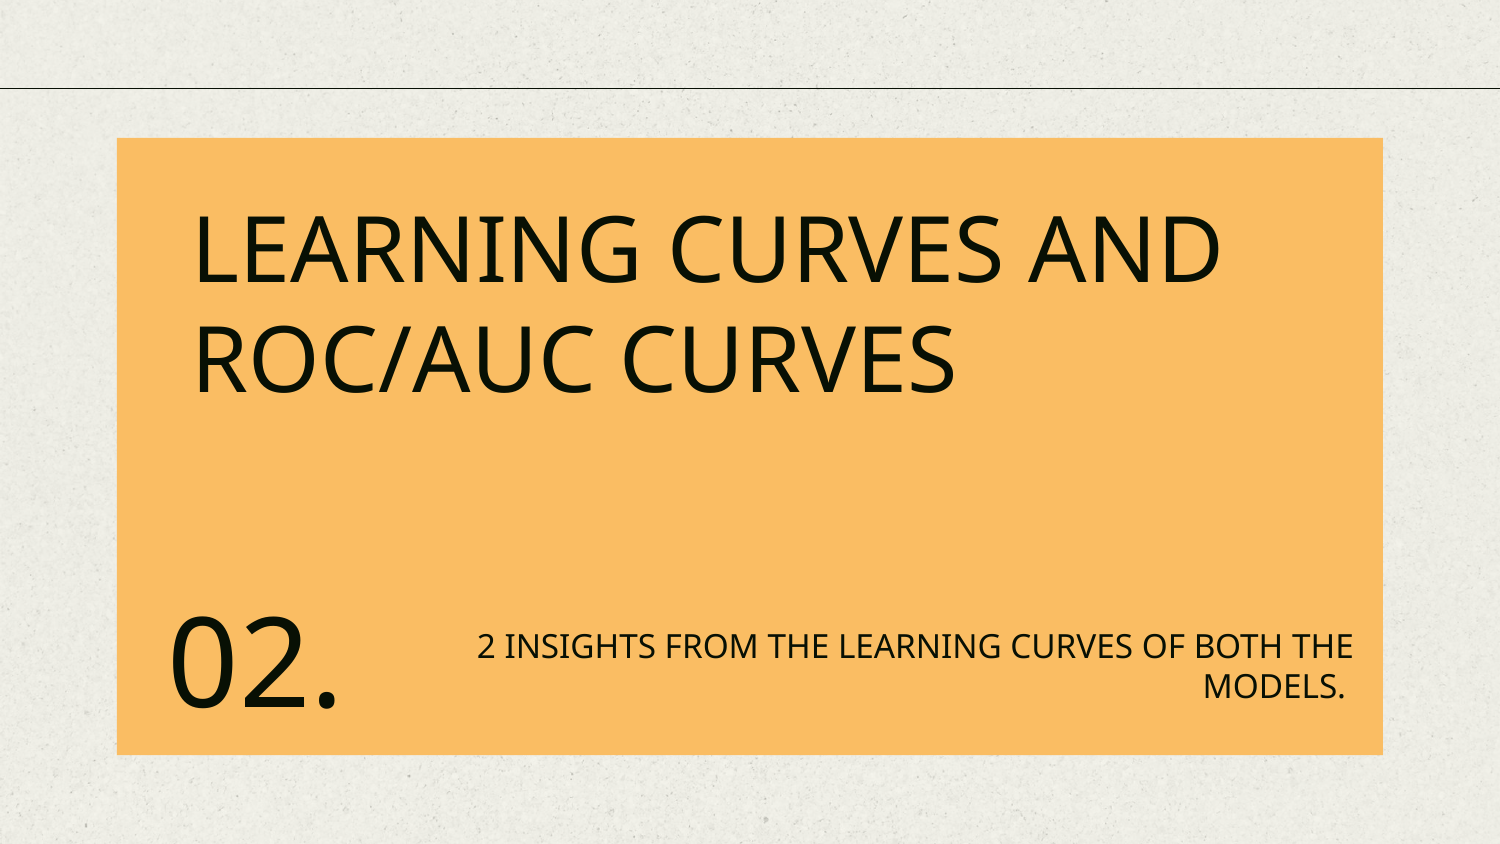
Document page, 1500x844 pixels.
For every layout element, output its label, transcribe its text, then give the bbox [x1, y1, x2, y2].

subtitle 2 INSIGHTS FROM THE LEARNING CURVES OF BOTH THE MODELS. [360, 615, 1371, 721]
title 02. [152, 567, 400, 706]
title LEARNING CURVES AND ROC/AUC CURVES [176, 175, 1327, 306]
text_box [116, 137, 1383, 756]
